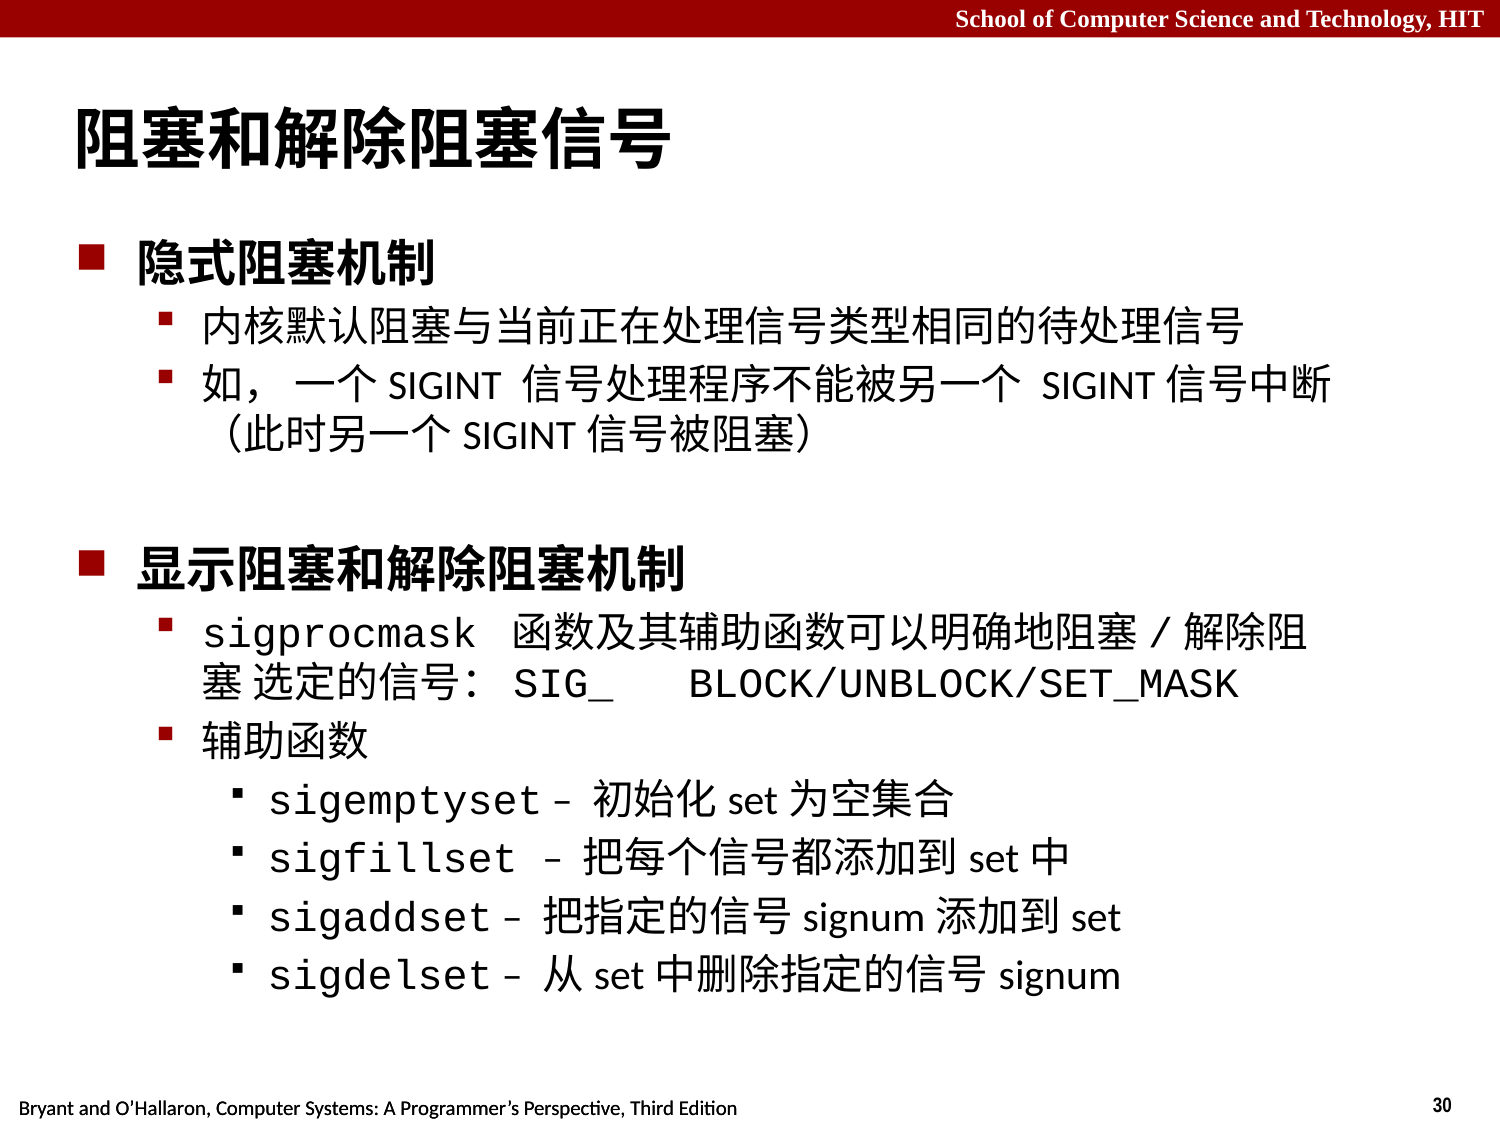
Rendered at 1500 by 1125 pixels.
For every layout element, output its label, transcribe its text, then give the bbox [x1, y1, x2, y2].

title 阻塞和解除阻塞信号 [58, 60, 1305, 213]
list 隐式阻塞机制 内核默认阻塞与当前正在处理信号类型相同的待处理信号 如， 一个SIGINT 信号处理程序不能被另一个 SIGINT信号中断（此时另一个SIGINT信号被阻塞） 显示阻塞和解除阻塞机制 sigprocmask 函数及其辅助函数可以明确地阻塞/解除阻塞 选定的信号：SIG_ BLOCK/UNBLOCK/SET_MASK 辅助函数 sigemptyset – 初始化set为空集合 sigfillset – 把每个信号都添加到set中 sigaddset – 把指定的信号signum添加到set sigdelset – 从set中删除指定的信号signum [64, 223, 1361, 1040]
